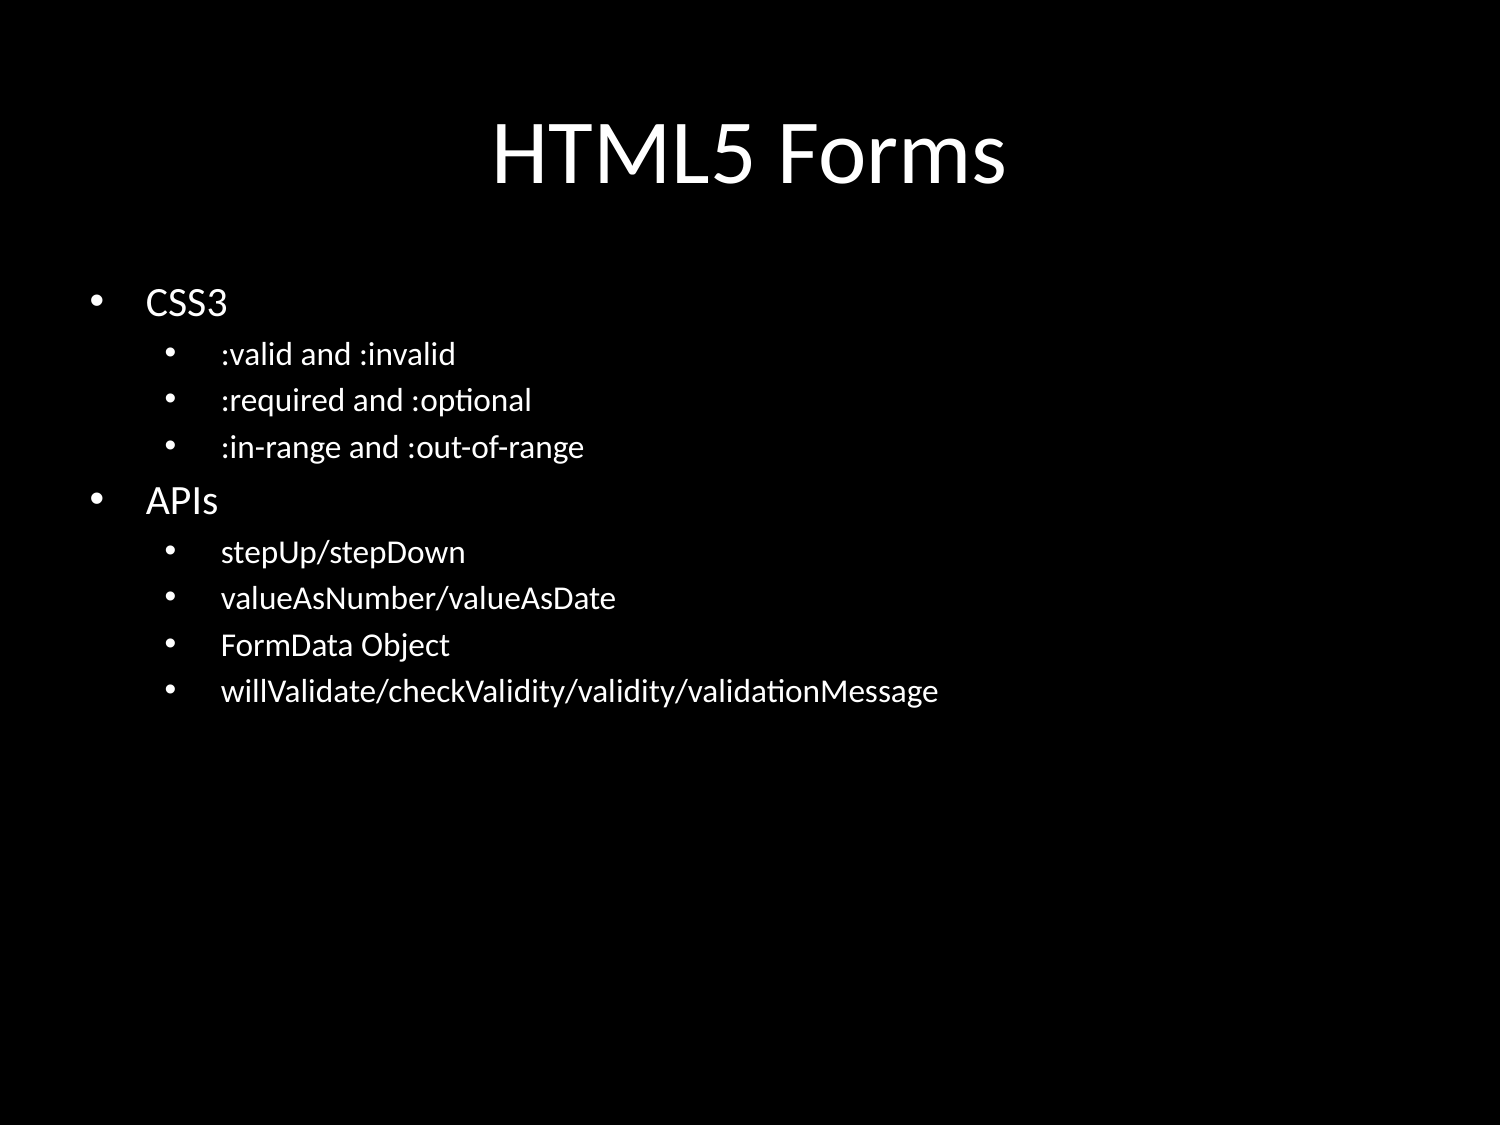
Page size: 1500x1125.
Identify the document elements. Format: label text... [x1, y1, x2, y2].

subtitle CSS3 :valid and :invalid :required and :optional :in-range and :out-of-range APIs stepUp/stepDown valueAsNumber/valueAsDate FormData Object willValidate/checkValidity/validity/validationMessage [74, 267, 1448, 1024]
title HTML5 Forms [112, 26, 1388, 267]
